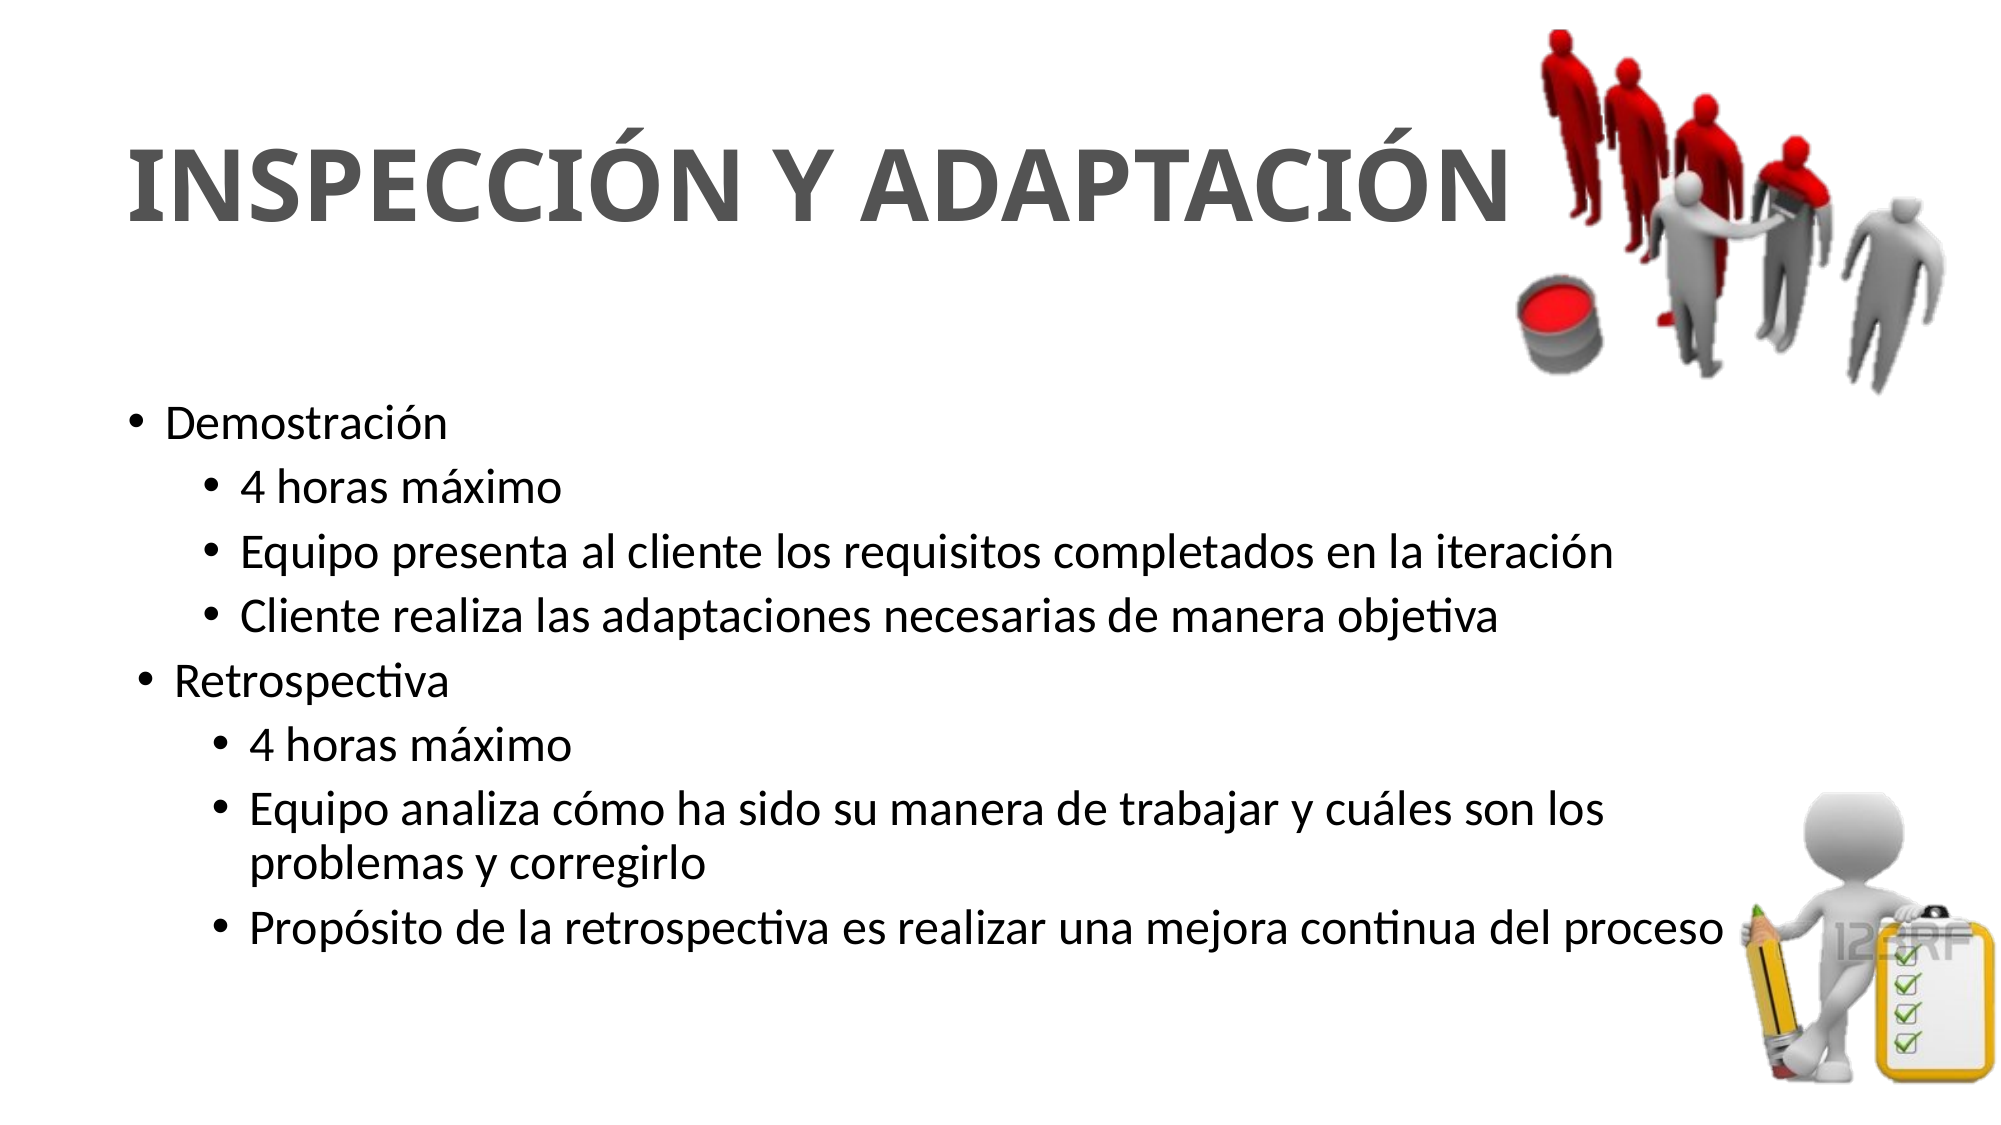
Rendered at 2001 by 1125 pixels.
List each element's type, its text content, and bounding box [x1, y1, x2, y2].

title INSPECCIÓN Y ADAPTACIÓN [112, 69, 1439, 309]
picture [1439, 13, 2000, 441]
picture [1660, 757, 2000, 1125]
list Demostración 4 horas máximo Equipo presenta al cliente los requisitos completados en la iteración Cliente realiza las adaptaciones necesarias de manera objetiva Retrospectiva 4 horas máximo Equipo analiza cómo ha sido su manera de trabajar y cuáles son los problemas y corregirlo Propósito de la retrospectiva es realizar una mejora continua del proceso [112, 388, 1775, 988]
